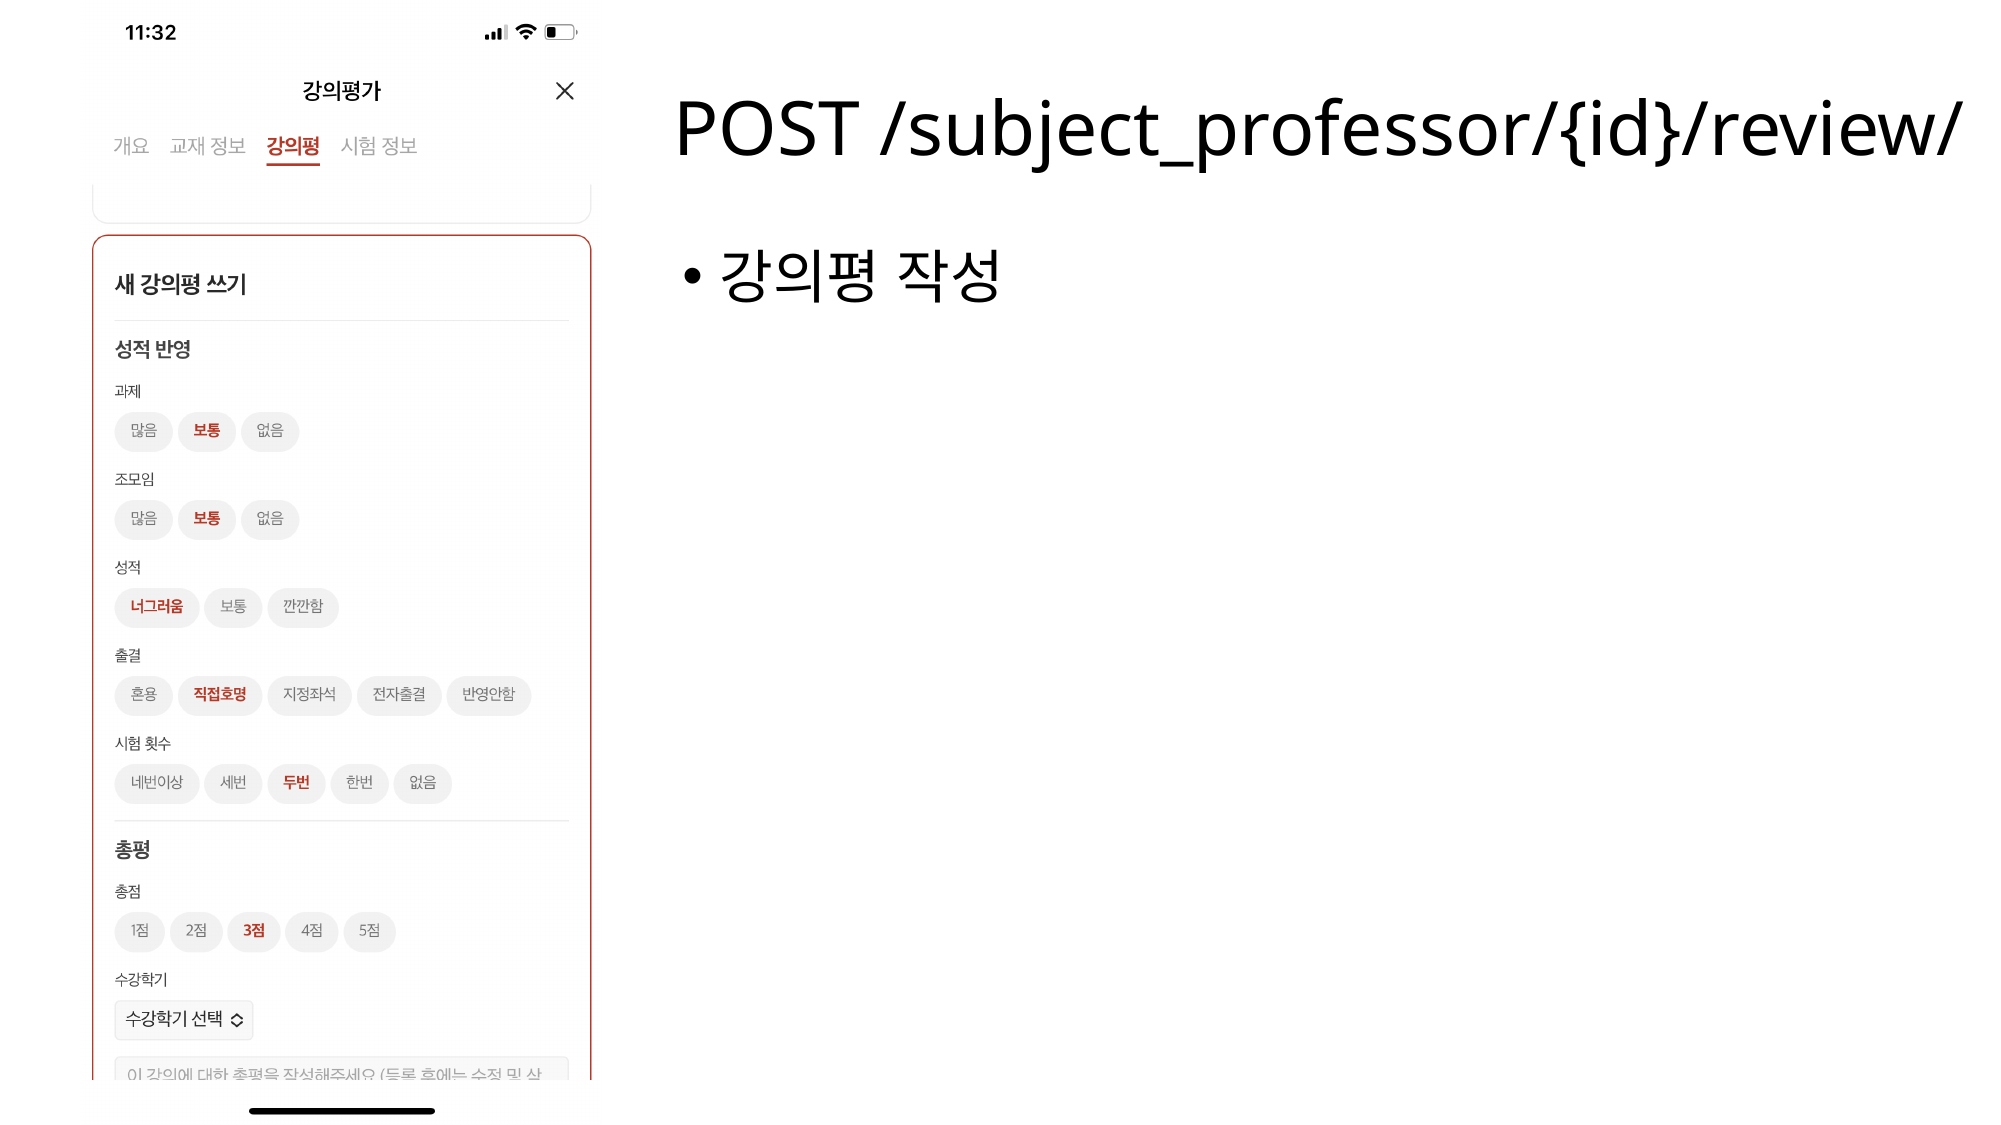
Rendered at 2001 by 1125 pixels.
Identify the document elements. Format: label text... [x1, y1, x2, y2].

picture [81, 0, 602, 1125]
title POST /subject_professor/{id}/review/ [658, 22, 2000, 241]
list 강의평 작성 [667, 240, 2000, 954]
